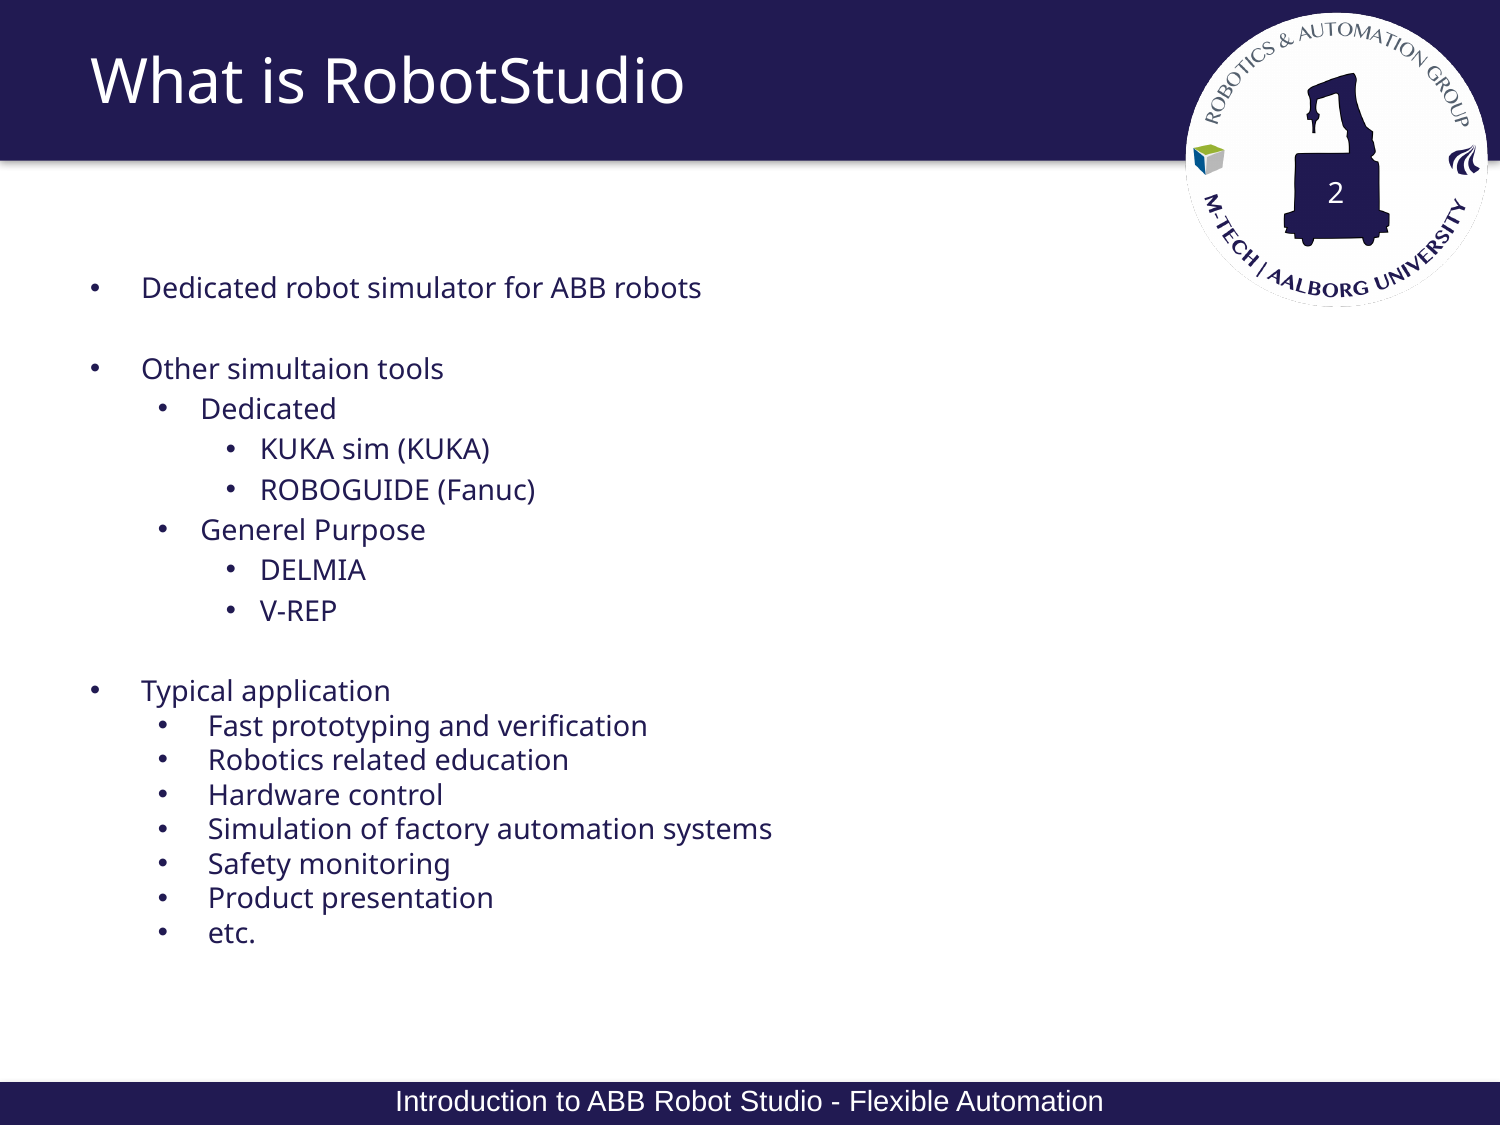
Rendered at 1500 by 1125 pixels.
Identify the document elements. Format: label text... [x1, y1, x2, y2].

list Dedicated robot simulator for ABB robots Other simultaion tools Dedicated KUKA sim (KUKA) ROBOGUIDE (Fanuc) Generel Purpose DELMIA V-REP Typical application Fast prototyping and verification Robotics related education Hardware control Simulation of factory automation systems Safety monitoring Product presentation etc. [75, 262, 1425, 965]
title What is RobotStudio [75, 0, 1425, 161]
